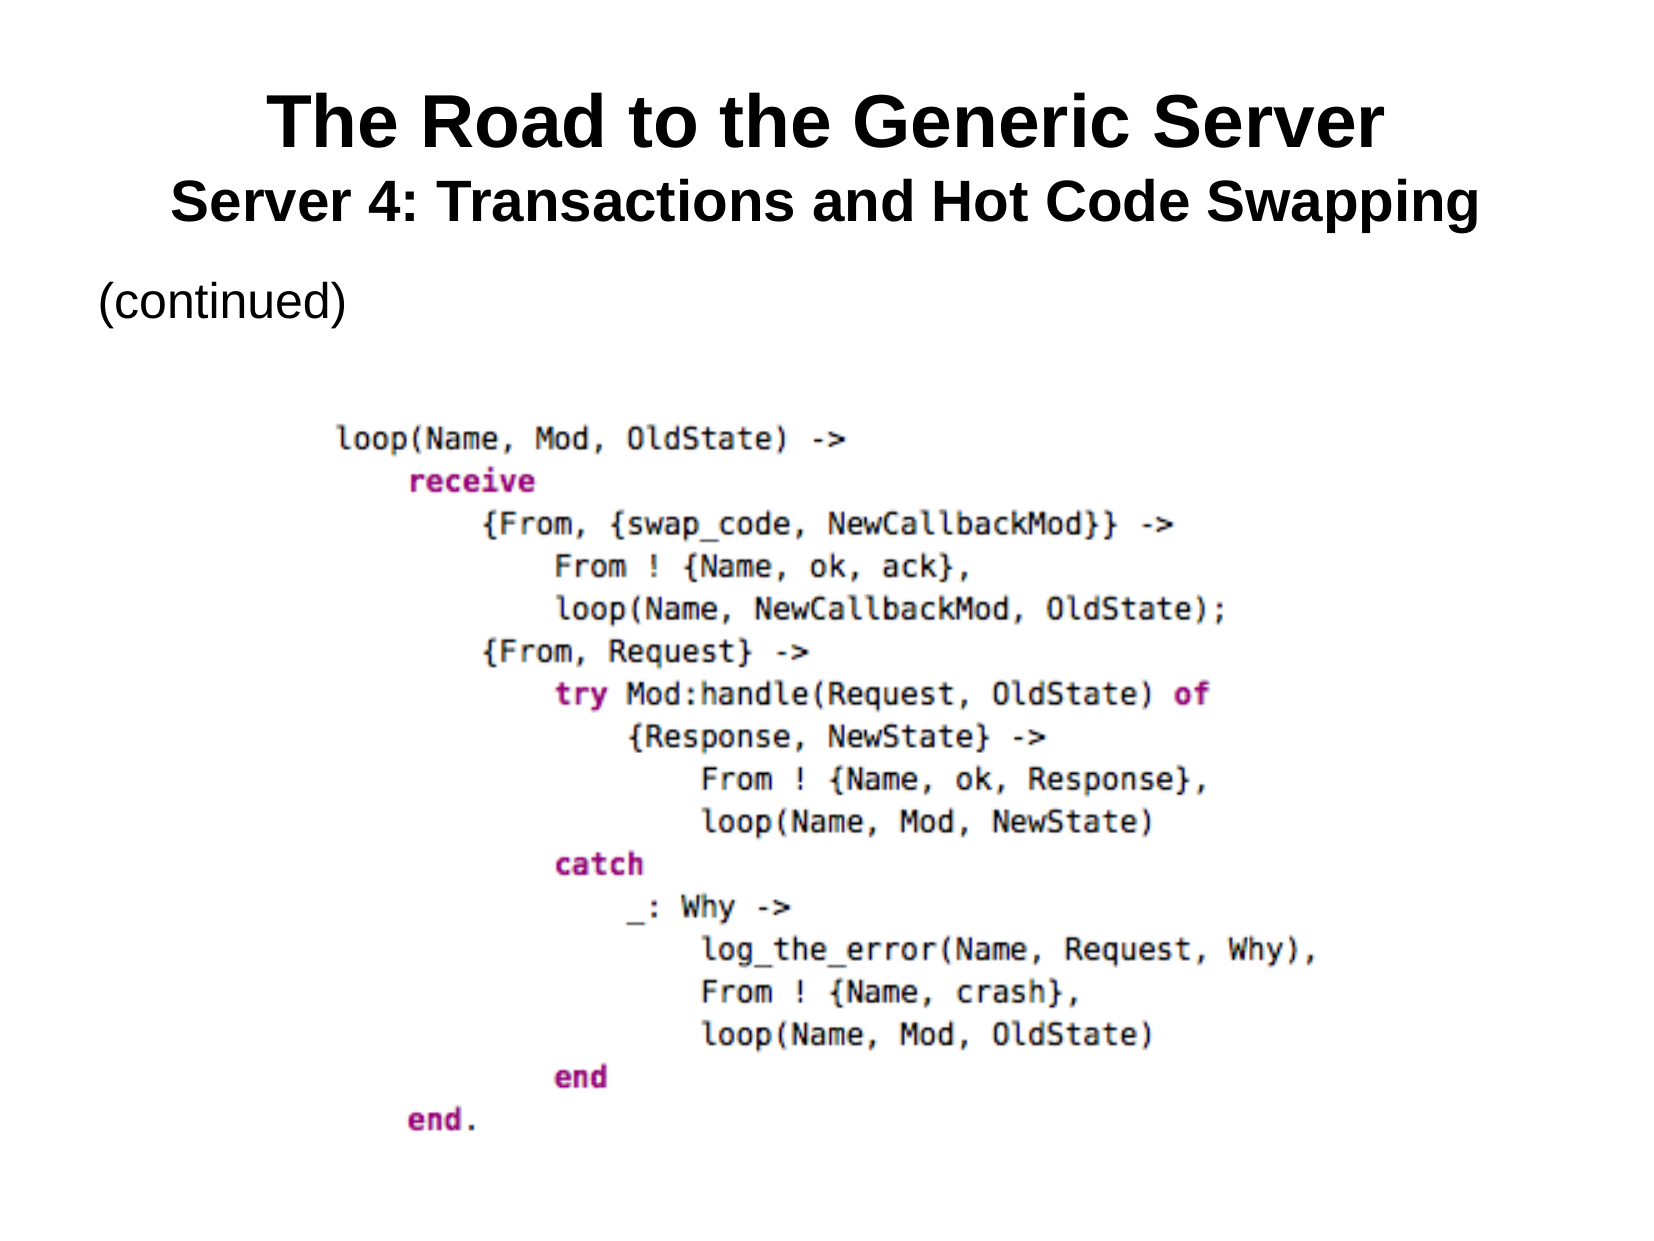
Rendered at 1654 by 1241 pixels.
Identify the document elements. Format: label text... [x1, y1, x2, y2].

picture [331, 414, 1323, 1141]
text_box (continued) [82, 260, 1571, 336]
title The Road to the Generic Server Server 4: Transactions and Hot Code Swapping [82, 49, 1571, 257]
